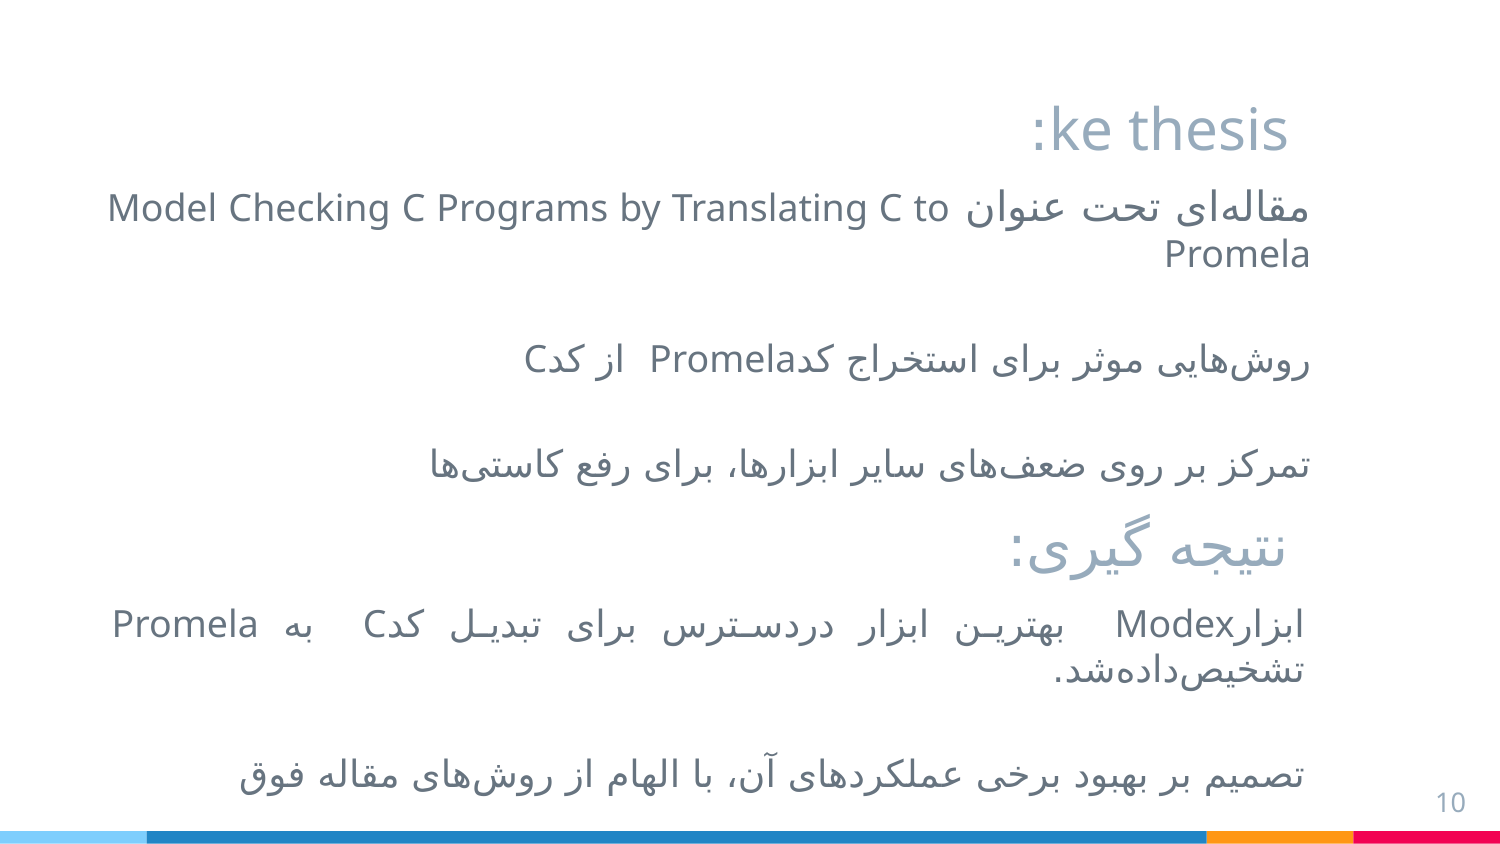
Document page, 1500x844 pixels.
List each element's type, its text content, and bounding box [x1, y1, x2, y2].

title ke thesis: [244, 36, 1305, 177]
text_box نتیجه گیری: [243, 452, 1304, 584]
text_box ابزارModex بهترین ابزار دردسترس برای تبدیل کدC به Promela تشخیص‌داده‌شد. تصمیم بر بهبود برخی عملکردهای آن، با الهام از روش‌های مقاله فوق [84, 584, 1376, 844]
slide_number 10 [1391, 770, 1482, 822]
list مقاله‌ای تحت عنوان Model Checking C Programs by Translating C to Promela روش‌هایی موثر برای استخراج کدPromela از کدC تمرکز بر روی ضعف‌های سایر ابزارها، برای رفع کاستی‌ها [90, 164, 1383, 475]
